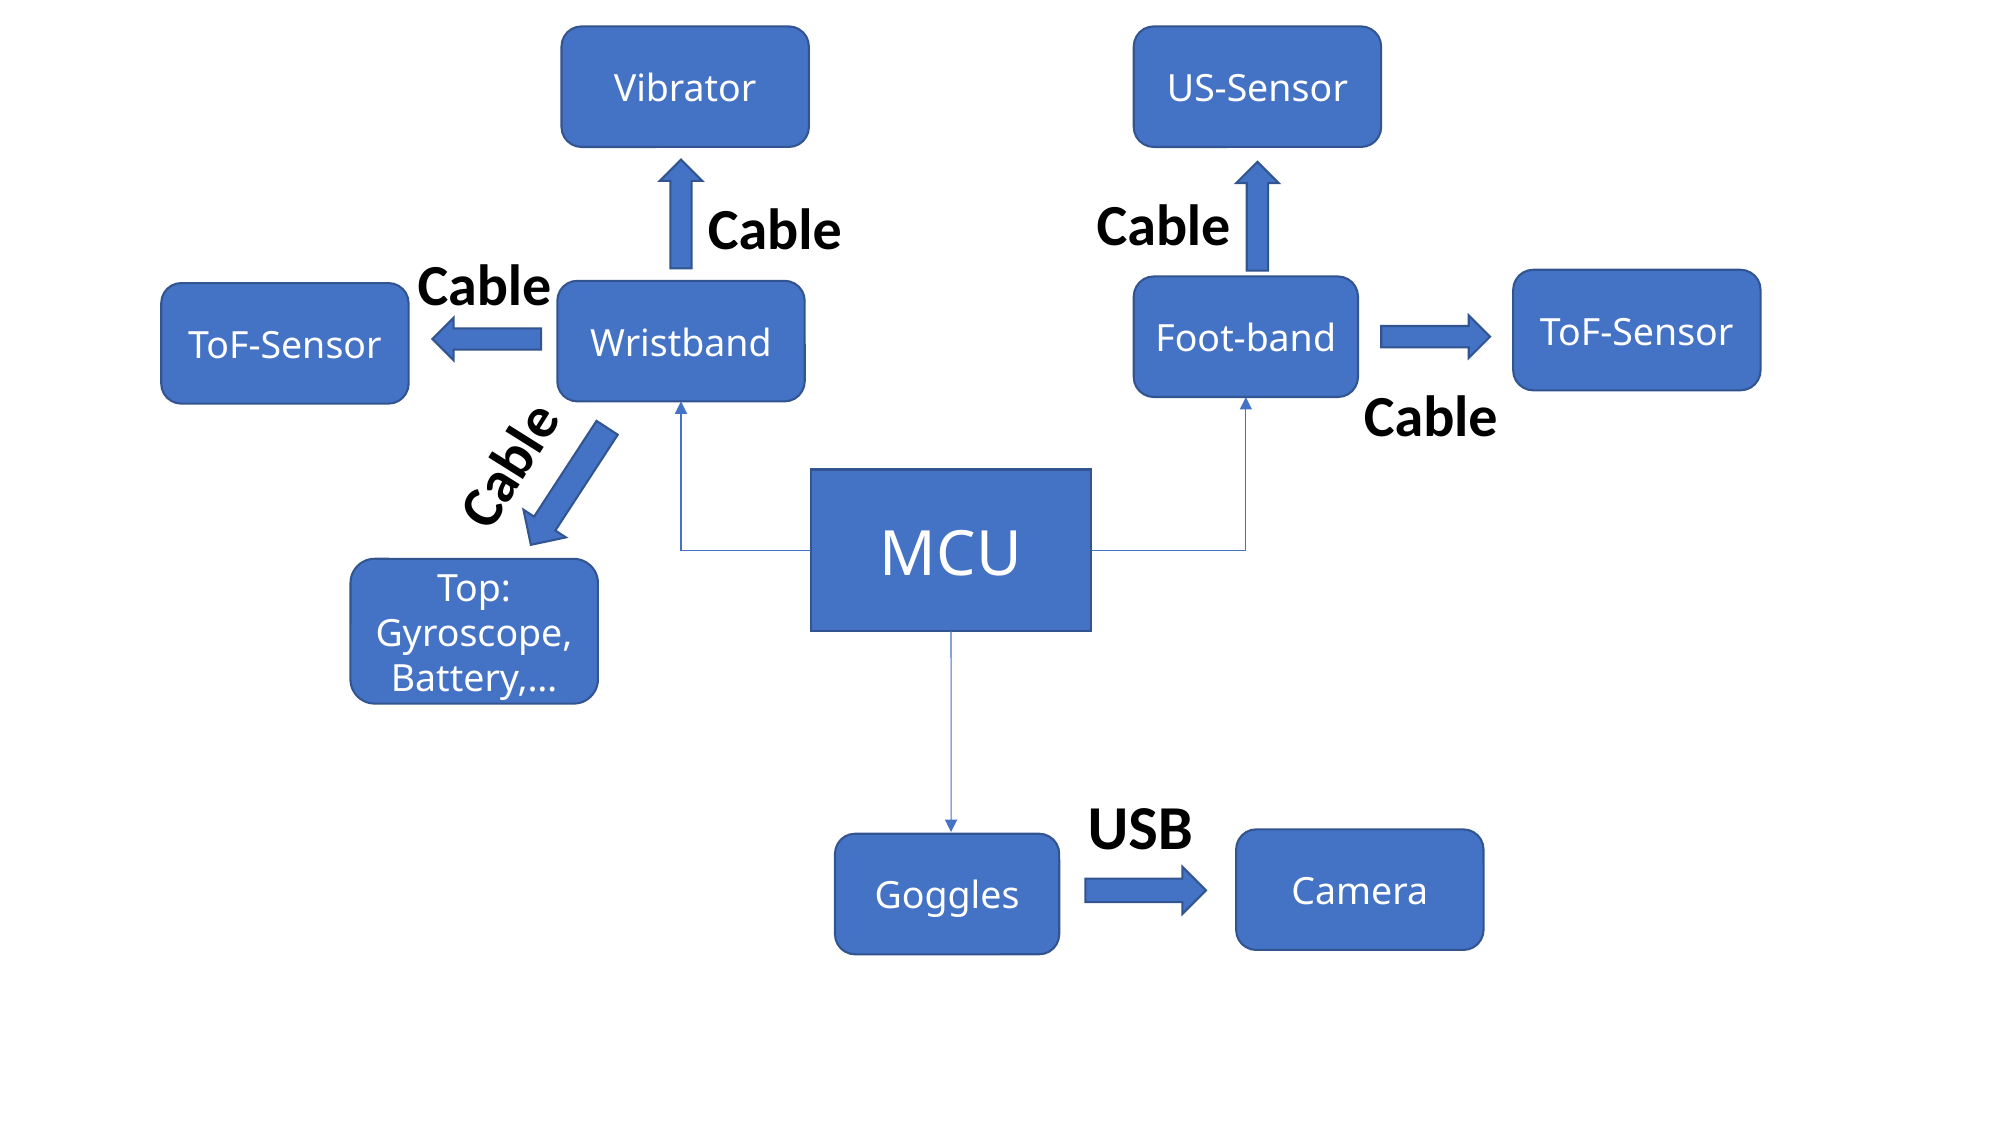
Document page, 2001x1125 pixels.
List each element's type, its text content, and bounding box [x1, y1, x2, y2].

text_box Cable [402, 241, 567, 326]
text_box Cable [427, 371, 587, 557]
text_box Camera [1235, 828, 1485, 951]
text_box Foot-band [1132, 275, 1360, 399]
text_box [430, 326, 543, 363]
text_box Vibrator [560, 25, 810, 149]
text_box Top: Gyroscope, Battery,… [349, 557, 599, 705]
text_box [524, 419, 620, 547]
text_box [657, 158, 705, 270]
text_box US-Sensor [1132, 25, 1383, 149]
title USB [1057, 785, 1223, 871]
text_box MCU [810, 468, 1092, 632]
text_box Goggles [833, 832, 1061, 956]
text_box Cable [1081, 180, 1246, 266]
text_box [680, 401, 811, 551]
text_box Wristband [556, 279, 806, 403]
text_box ToF-Sensor [160, 282, 410, 405]
text_box ToF-Sensor [1512, 268, 1762, 392]
text_box Cable [1348, 371, 1514, 457]
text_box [1091, 396, 1246, 551]
text_box [1380, 312, 1492, 361]
text_box [1237, 160, 1282, 272]
text_box Cable [692, 185, 858, 270]
text_box [1084, 871, 1208, 917]
